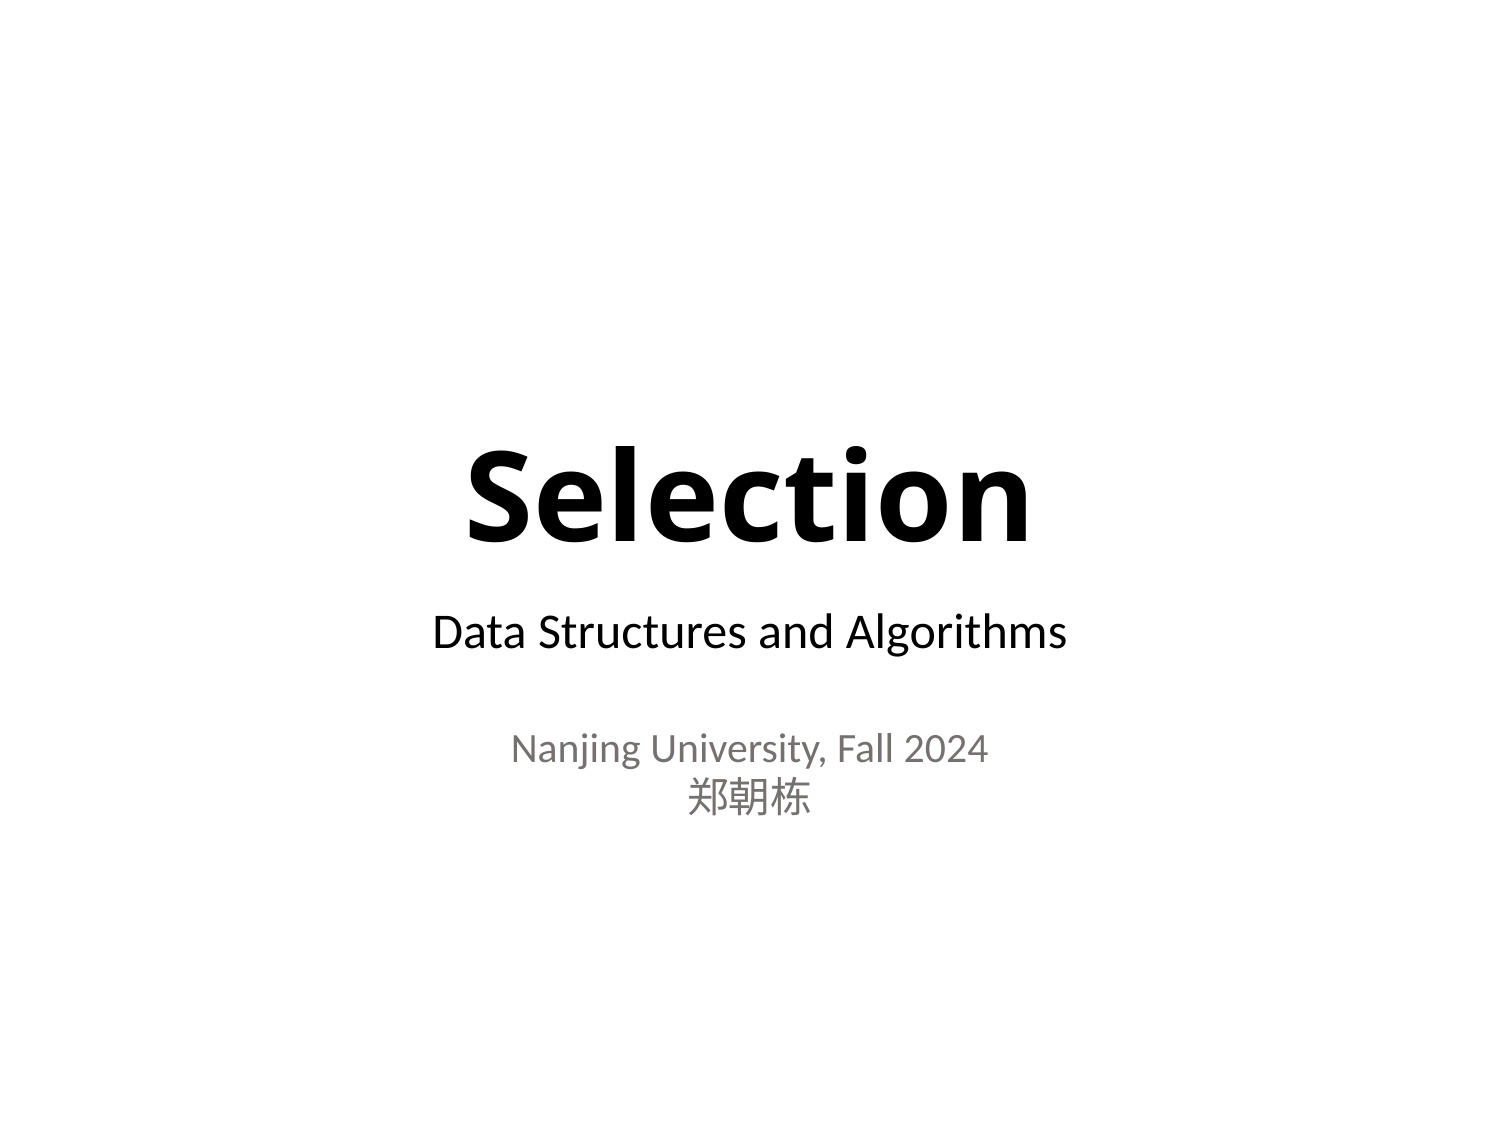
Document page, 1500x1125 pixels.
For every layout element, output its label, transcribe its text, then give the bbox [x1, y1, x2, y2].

title Selection [112, 184, 1388, 576]
subtitle Data Structures and Algorithms Nanjing University, Fall 2024 郑朝栋 [187, 590, 1313, 863]
